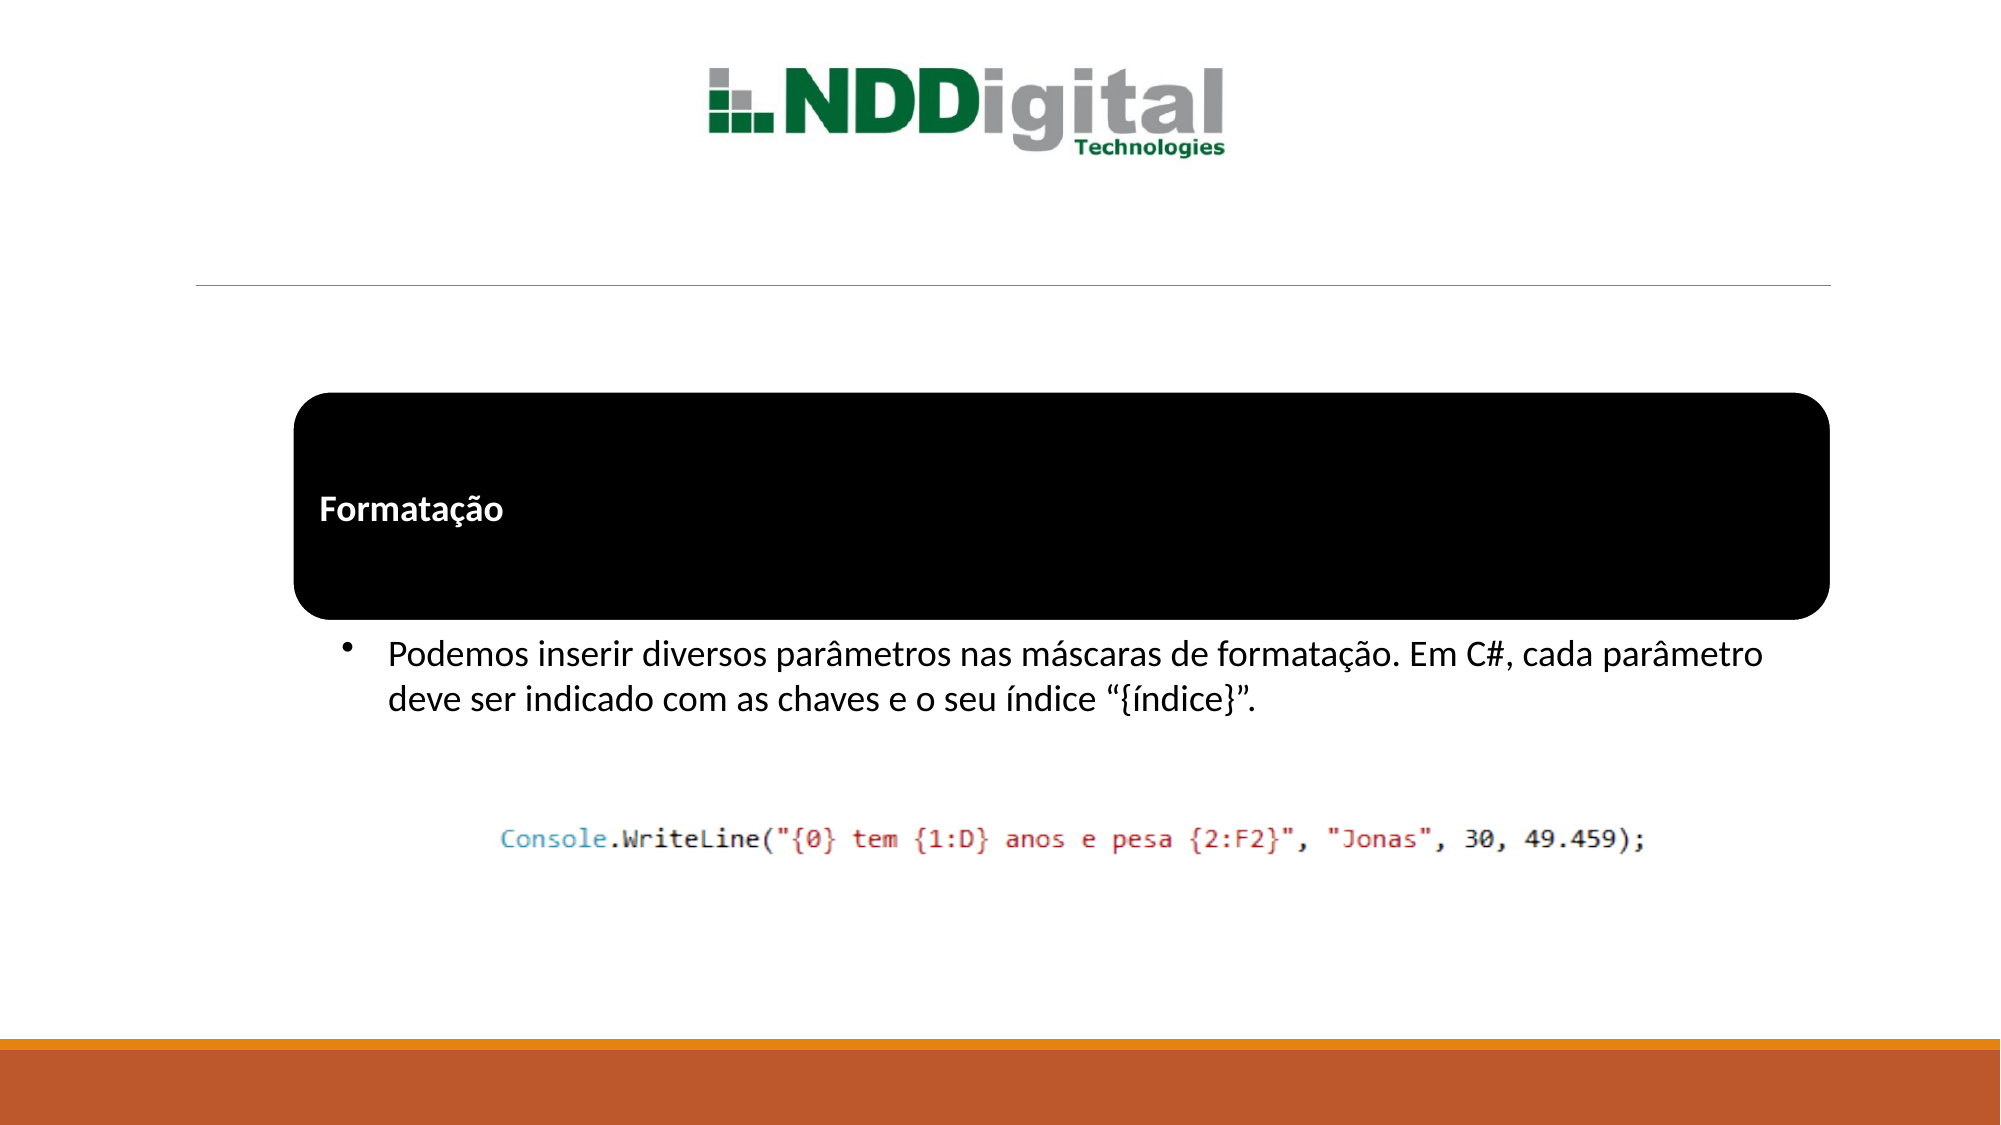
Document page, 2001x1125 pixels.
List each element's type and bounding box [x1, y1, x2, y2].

picture [489, 819, 1674, 864]
text_box [291, 390, 1832, 728]
picture [684, 0, 1249, 180]
